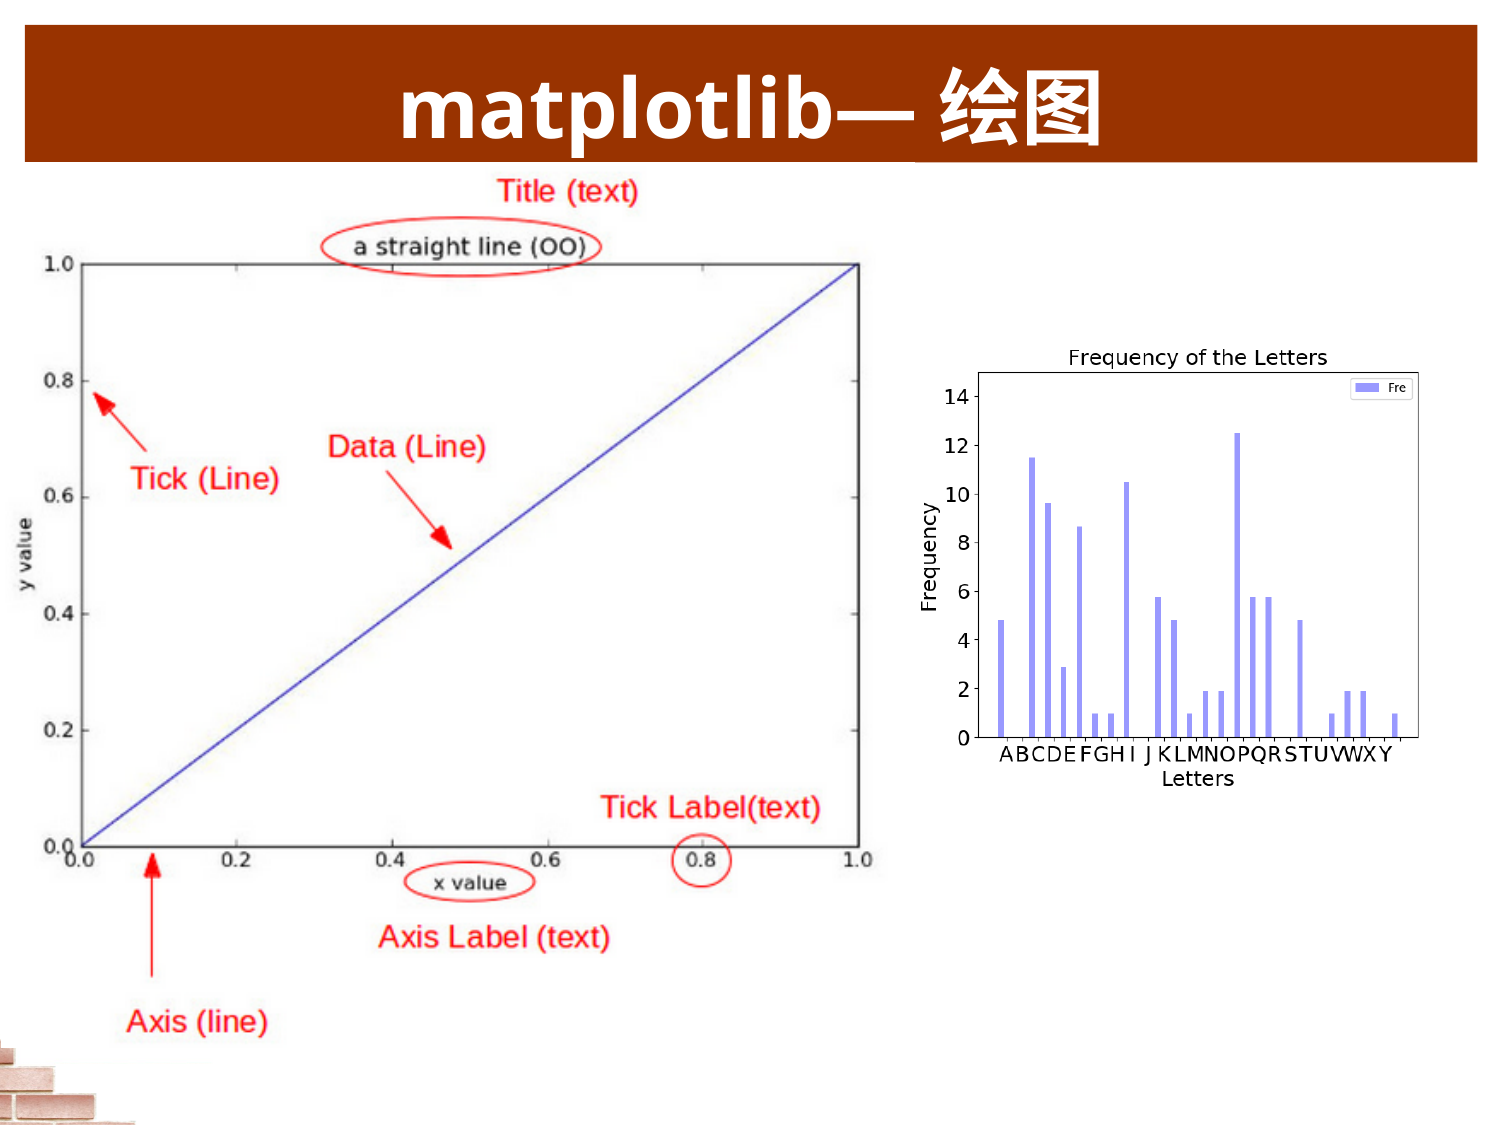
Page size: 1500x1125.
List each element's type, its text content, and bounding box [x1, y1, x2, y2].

title matplotlib—绘图 [24, 24, 1478, 163]
picture [0, 162, 1440, 1125]
